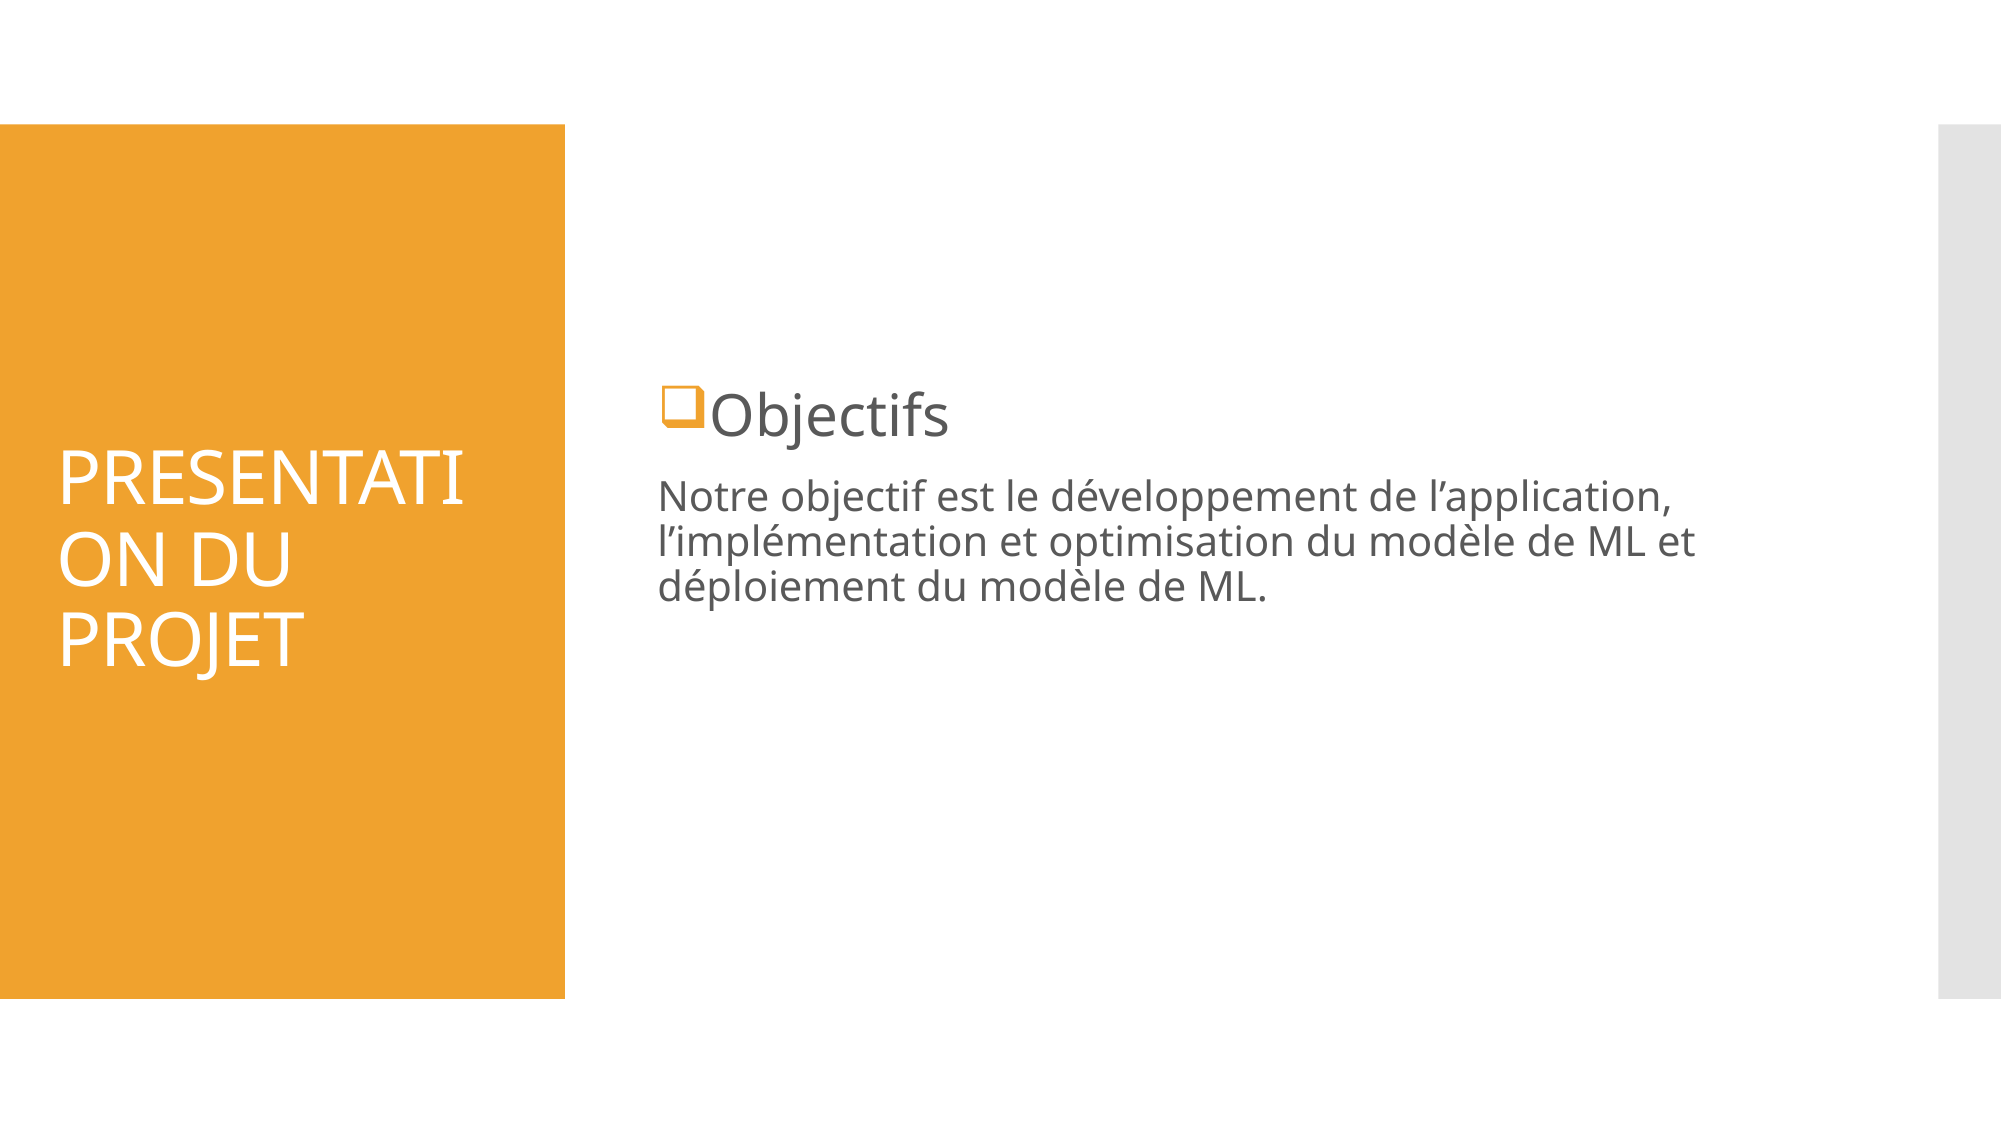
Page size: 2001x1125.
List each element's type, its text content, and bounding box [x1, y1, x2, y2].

title PRESENTATION DU PROJET [41, 184, 525, 940]
list Objectifs Notre objectif est le développement de l’application, l’implémentation et optimisation du modèle de ML et déploiement du modèle de ML. [634, 141, 1835, 982]
